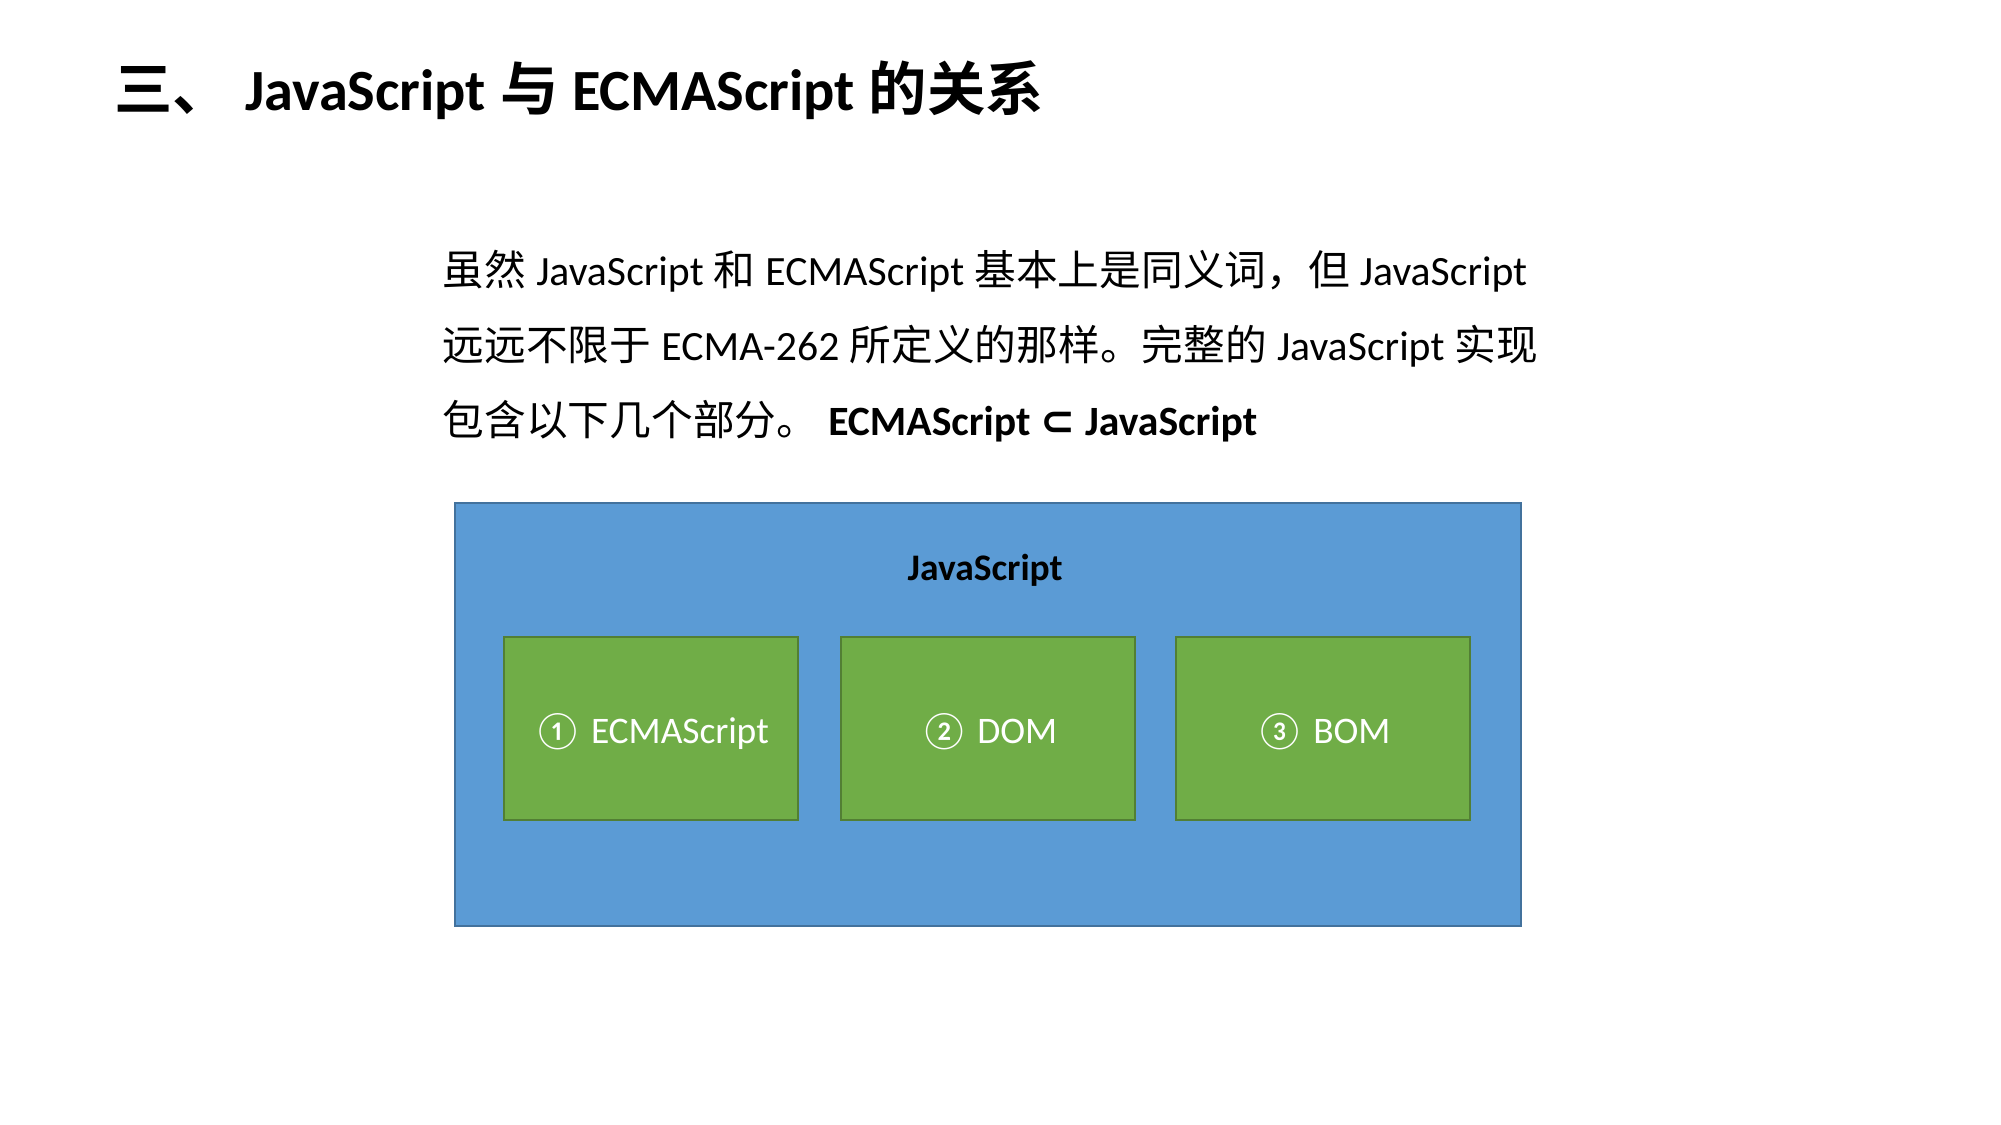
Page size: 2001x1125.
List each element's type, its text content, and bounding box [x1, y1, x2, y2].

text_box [454, 502, 1522, 926]
text_box 虽然JavaScript和ECMAScript基本上是同义词，但JavaScript远远不限于ECMA-262所定义的那样。完整的JavaScript实现包含以下几个部分。ECMAScript ⊂ JavaScript [427, 211, 1573, 451]
text_box 三、JavaScript与ECMAScript的关系 [99, 44, 1115, 129]
